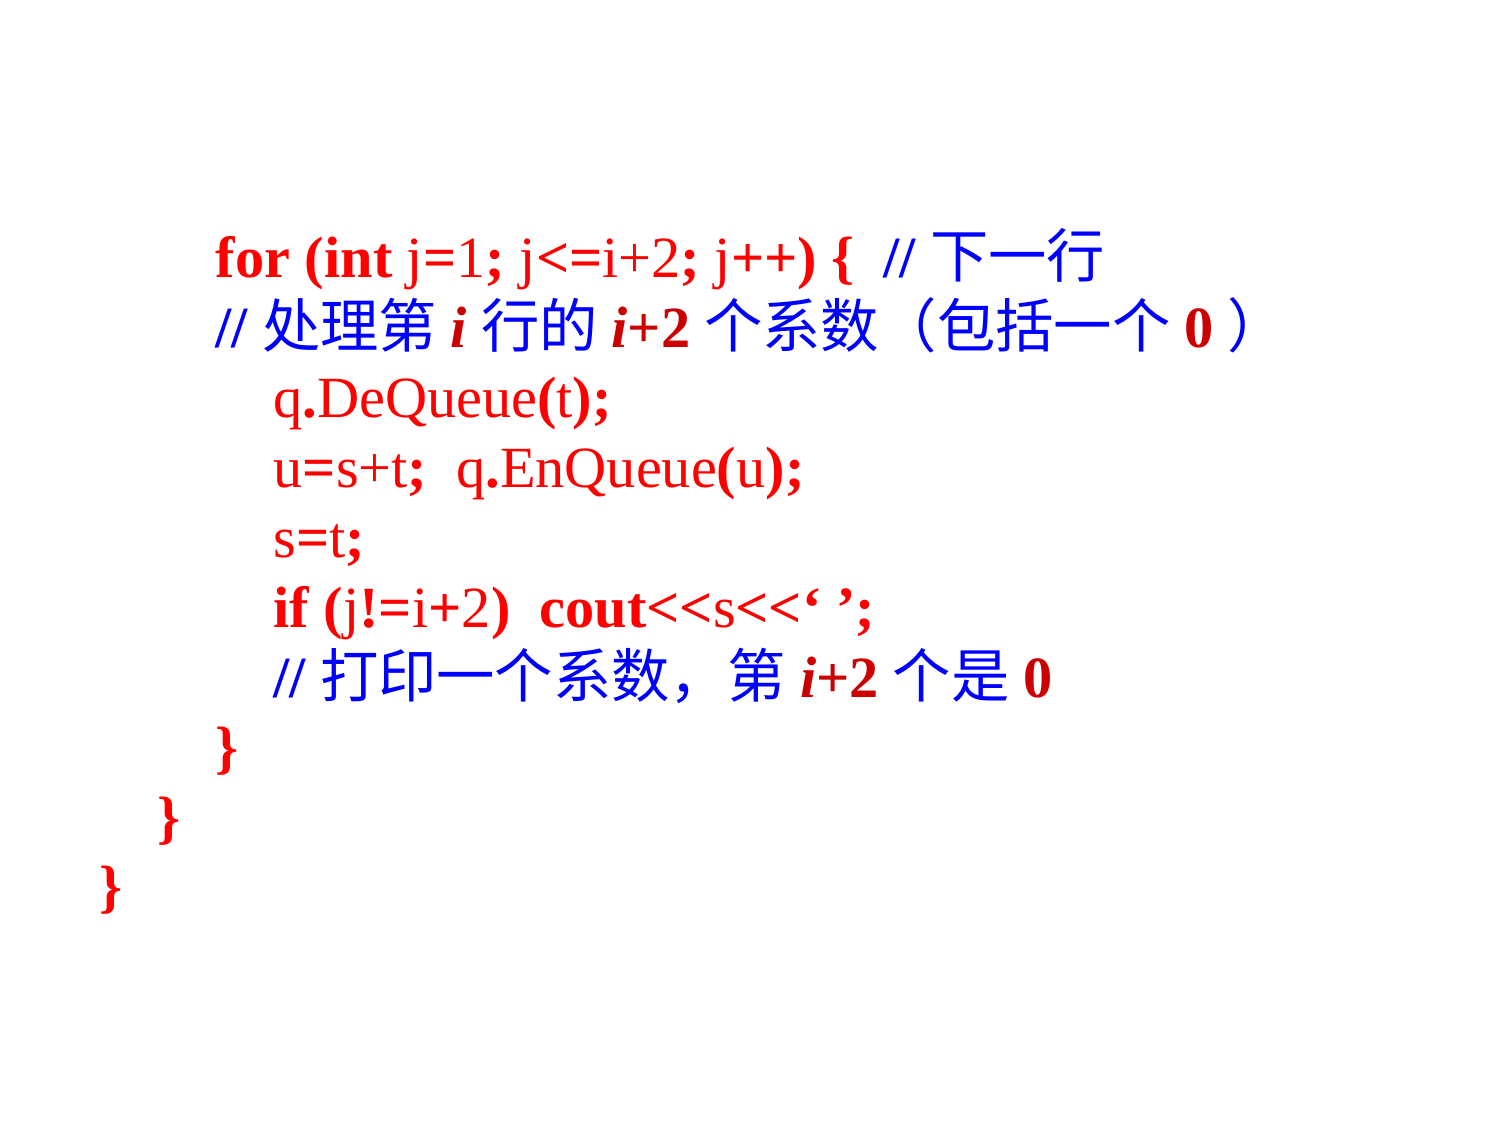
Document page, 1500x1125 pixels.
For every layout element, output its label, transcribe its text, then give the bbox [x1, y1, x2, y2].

text_box for (int j=1; j<=i+2; j++) { //下一行 //处理第i行的i+2个系数（包括一个0） q.DeQueue(t); u=s+t; q.EnQueue(u); s=t; if (j!=i+2) cout<<s<<‘ ’; //打印一个系数，第i+2个是0 } } } [84, 211, 1399, 926]
